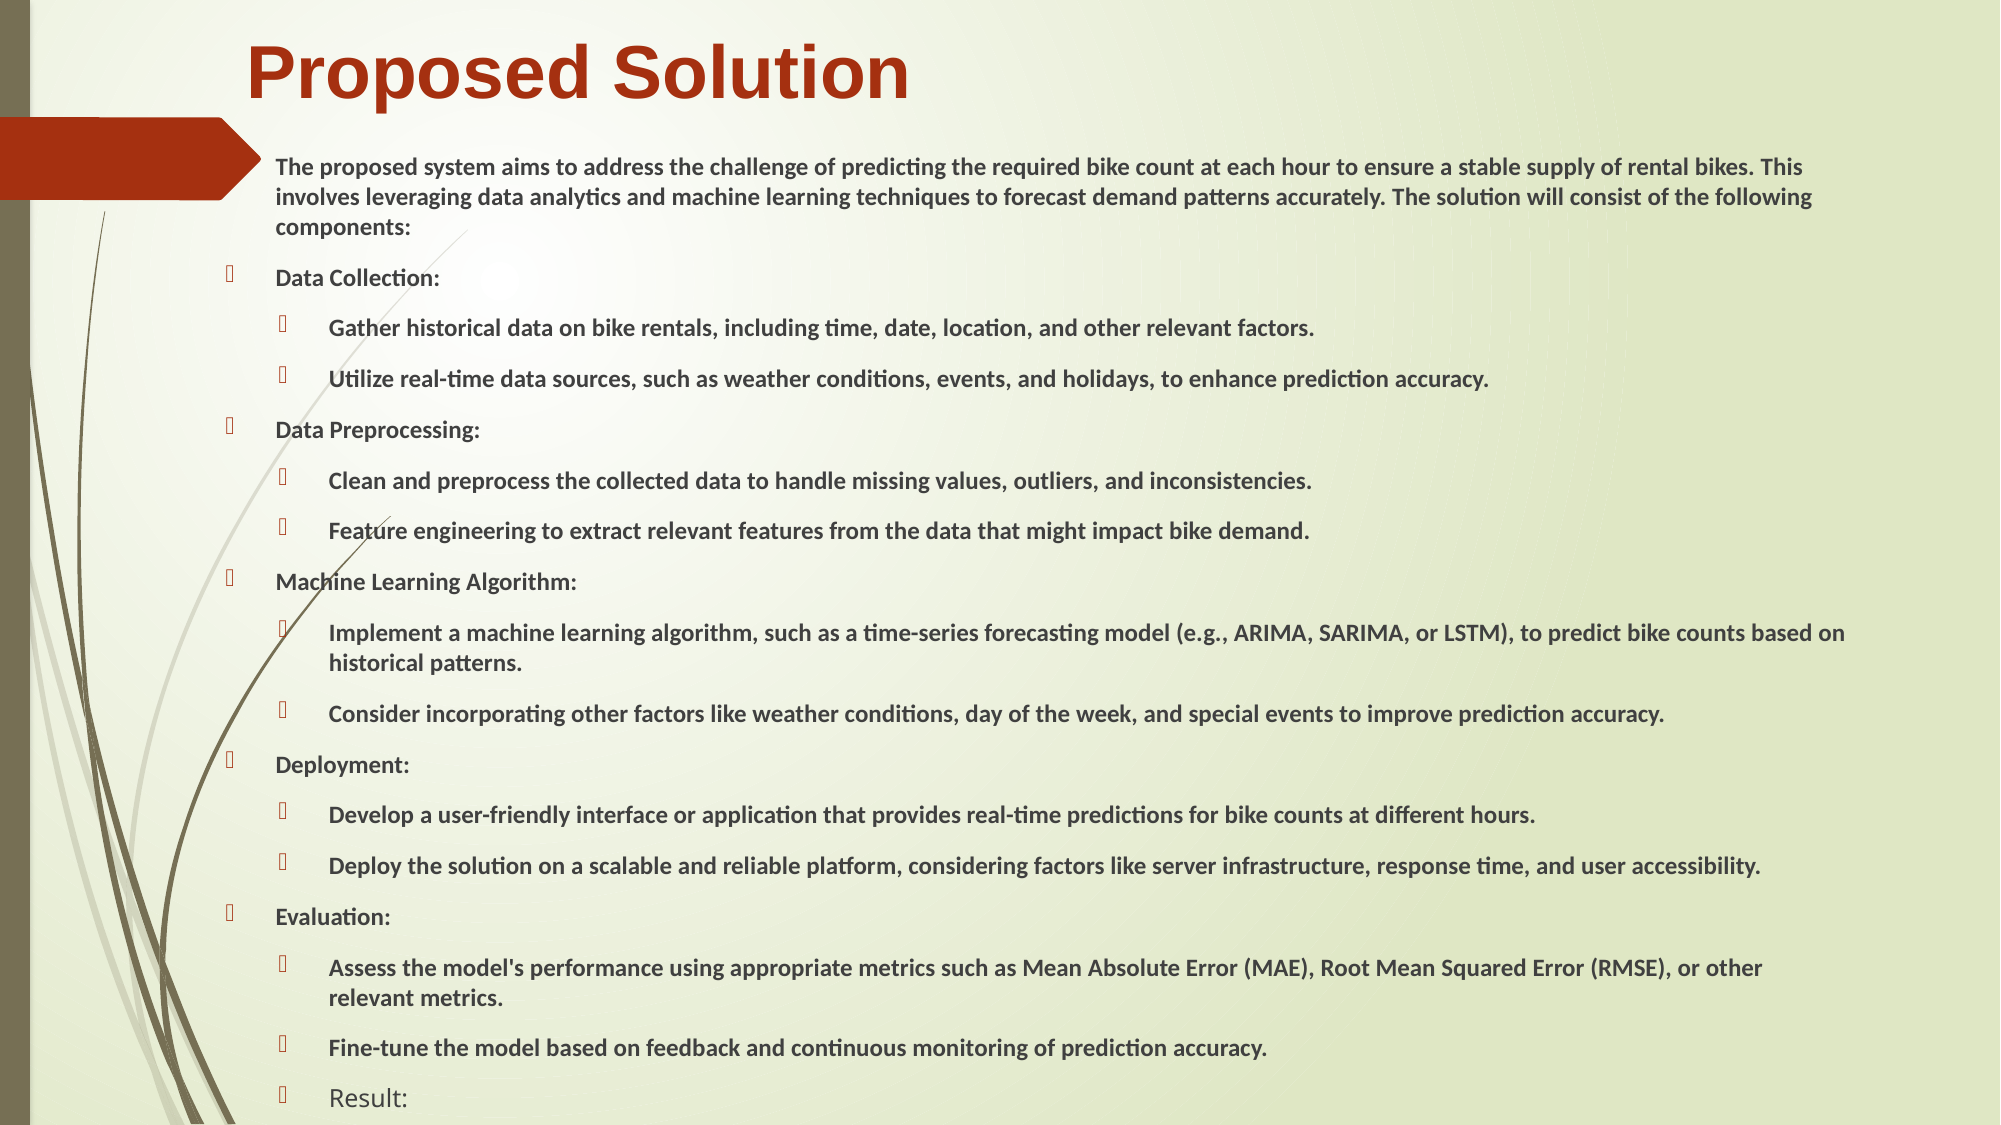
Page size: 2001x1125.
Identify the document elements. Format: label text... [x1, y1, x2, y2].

title Proposed Solution [231, 16, 1694, 92]
list The proposed system aims to address the challenge of predicting the required bike count at each hour to ensure a stable supply of rental bikes. This involves leveraging data analytics and machine learning techniques to forecast demand patterns accurately. The solution will consist of the following components: Data Collection: Gather historical data on bike rentals, including time, date, location, and other relevant factors. Utilize real-time data sources, such as weather conditions, events, and holidays, to enhance prediction accuracy. Data Preprocessing: Clean and preprocess the collected data to handle missing values, outliers, and inconsistencies. Feature engineering to extract relevant features from the data that might impact bike demand. Machine Learning Algorithm: Implement a machine learning algorithm, such as a time-series forecasting model (e.g., ARIMA, SARIMA, or LSTM), to predict bike counts based on historical patterns. Consider incorporating other factors like weather conditions, day of the week, and special events to improve prediction accuracy. Deployment: Develop a user-friendly interface or application that provides real-time predictions for bike counts at different hours. Deploy the solution on a scalable and reliable platform, considering factors like server infrastructure, response time, and user accessibility. Evaluation: Assess the model's performance using appropriate metrics such as Mean Absolute Error (MAE), Root Mean Squared Error (RMSE), or other relevant metrics. Fine-tune the model based on feedback and continuous monitoring of prediction accuracy. Result: [210, 92, 1867, 941]
